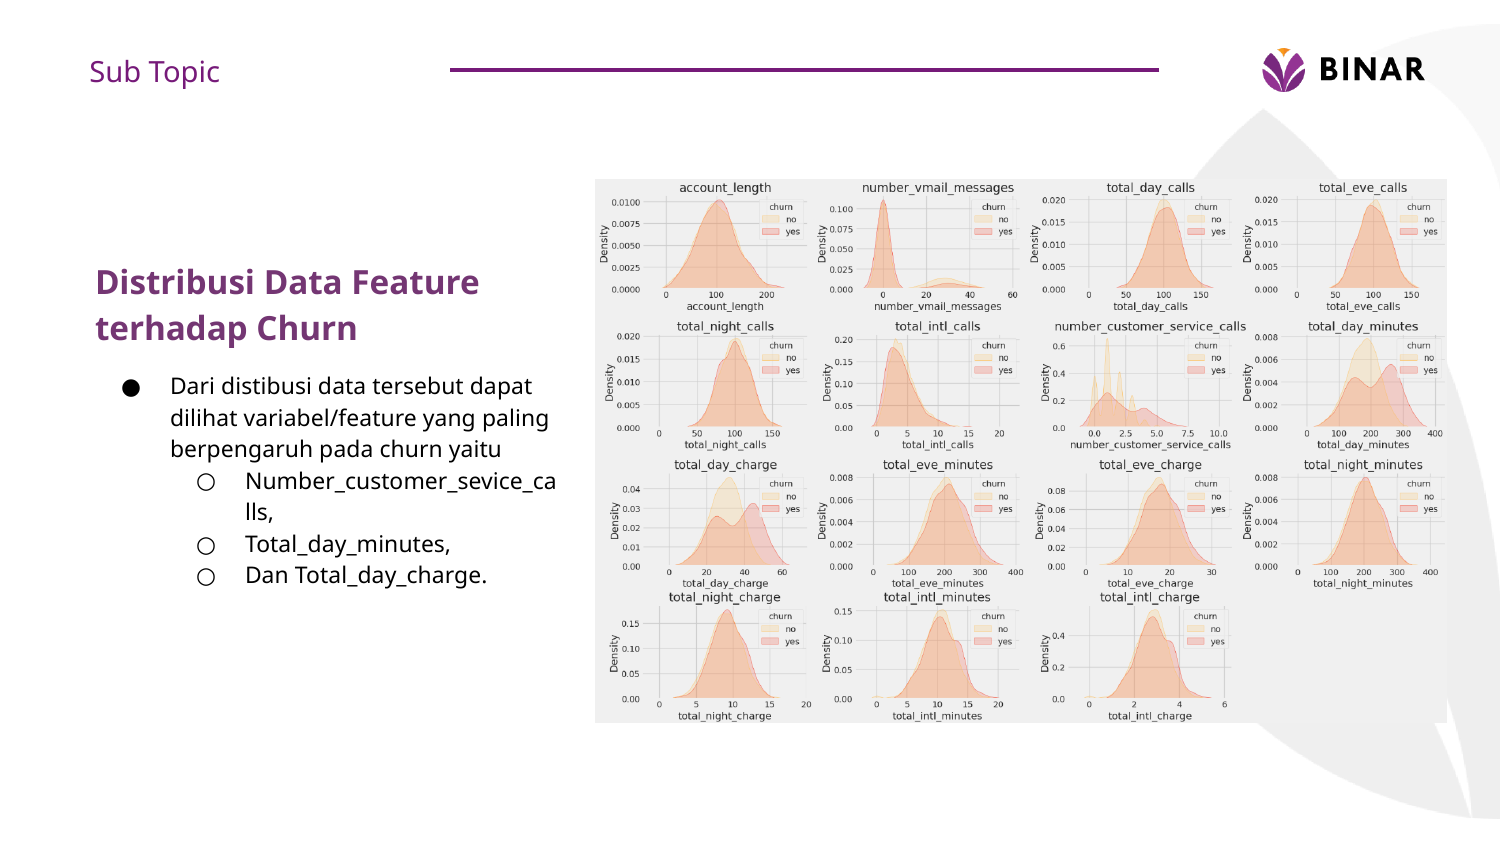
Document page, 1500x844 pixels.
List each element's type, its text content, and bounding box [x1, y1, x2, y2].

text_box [595, 179, 1447, 724]
picture [1110, 24, 1500, 819]
text_box Sub Topic [74, 23, 485, 118]
text_box Distribusi Data Feature terhadap Churn Dari distibusi data tersebut dapat dilihat variabel/feature yang paling berpengaruh pada churn yaitu Number_customer_sevice_calls, Total_day_minutes, Dan Total_day_charge. [95, 120, 564, 723]
